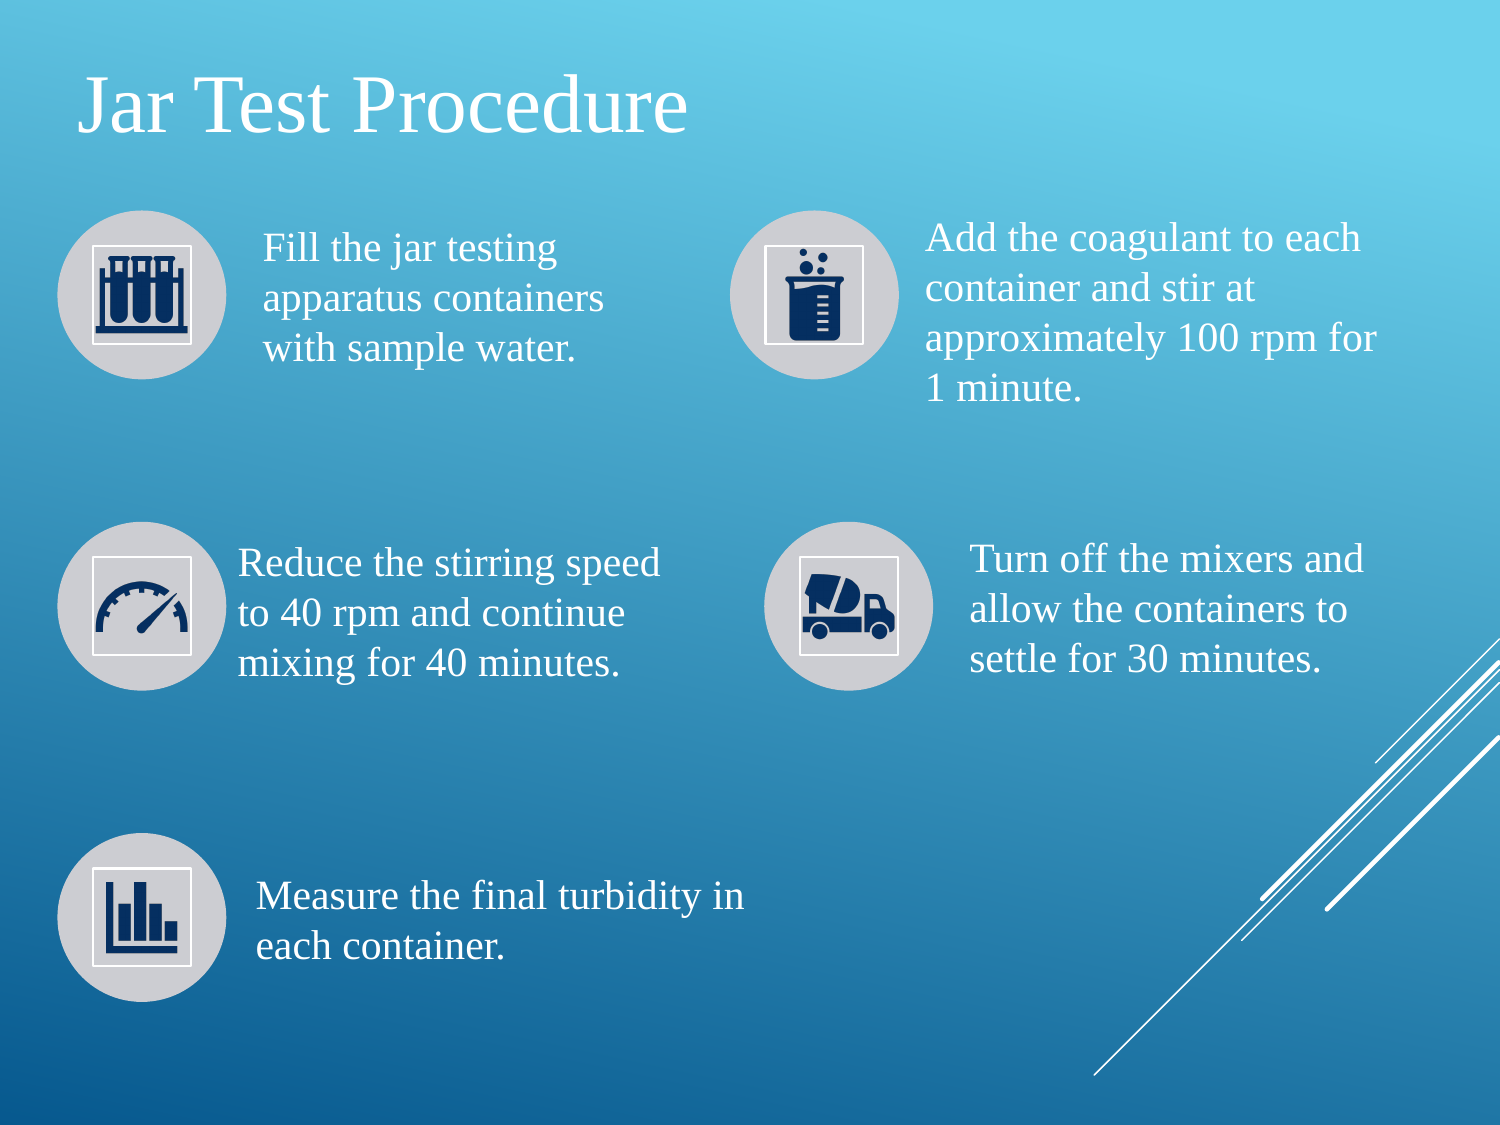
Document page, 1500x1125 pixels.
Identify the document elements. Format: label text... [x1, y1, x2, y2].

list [37, 187, 1388, 1026]
text_box Jar Test Procedure [62, 42, 925, 157]
